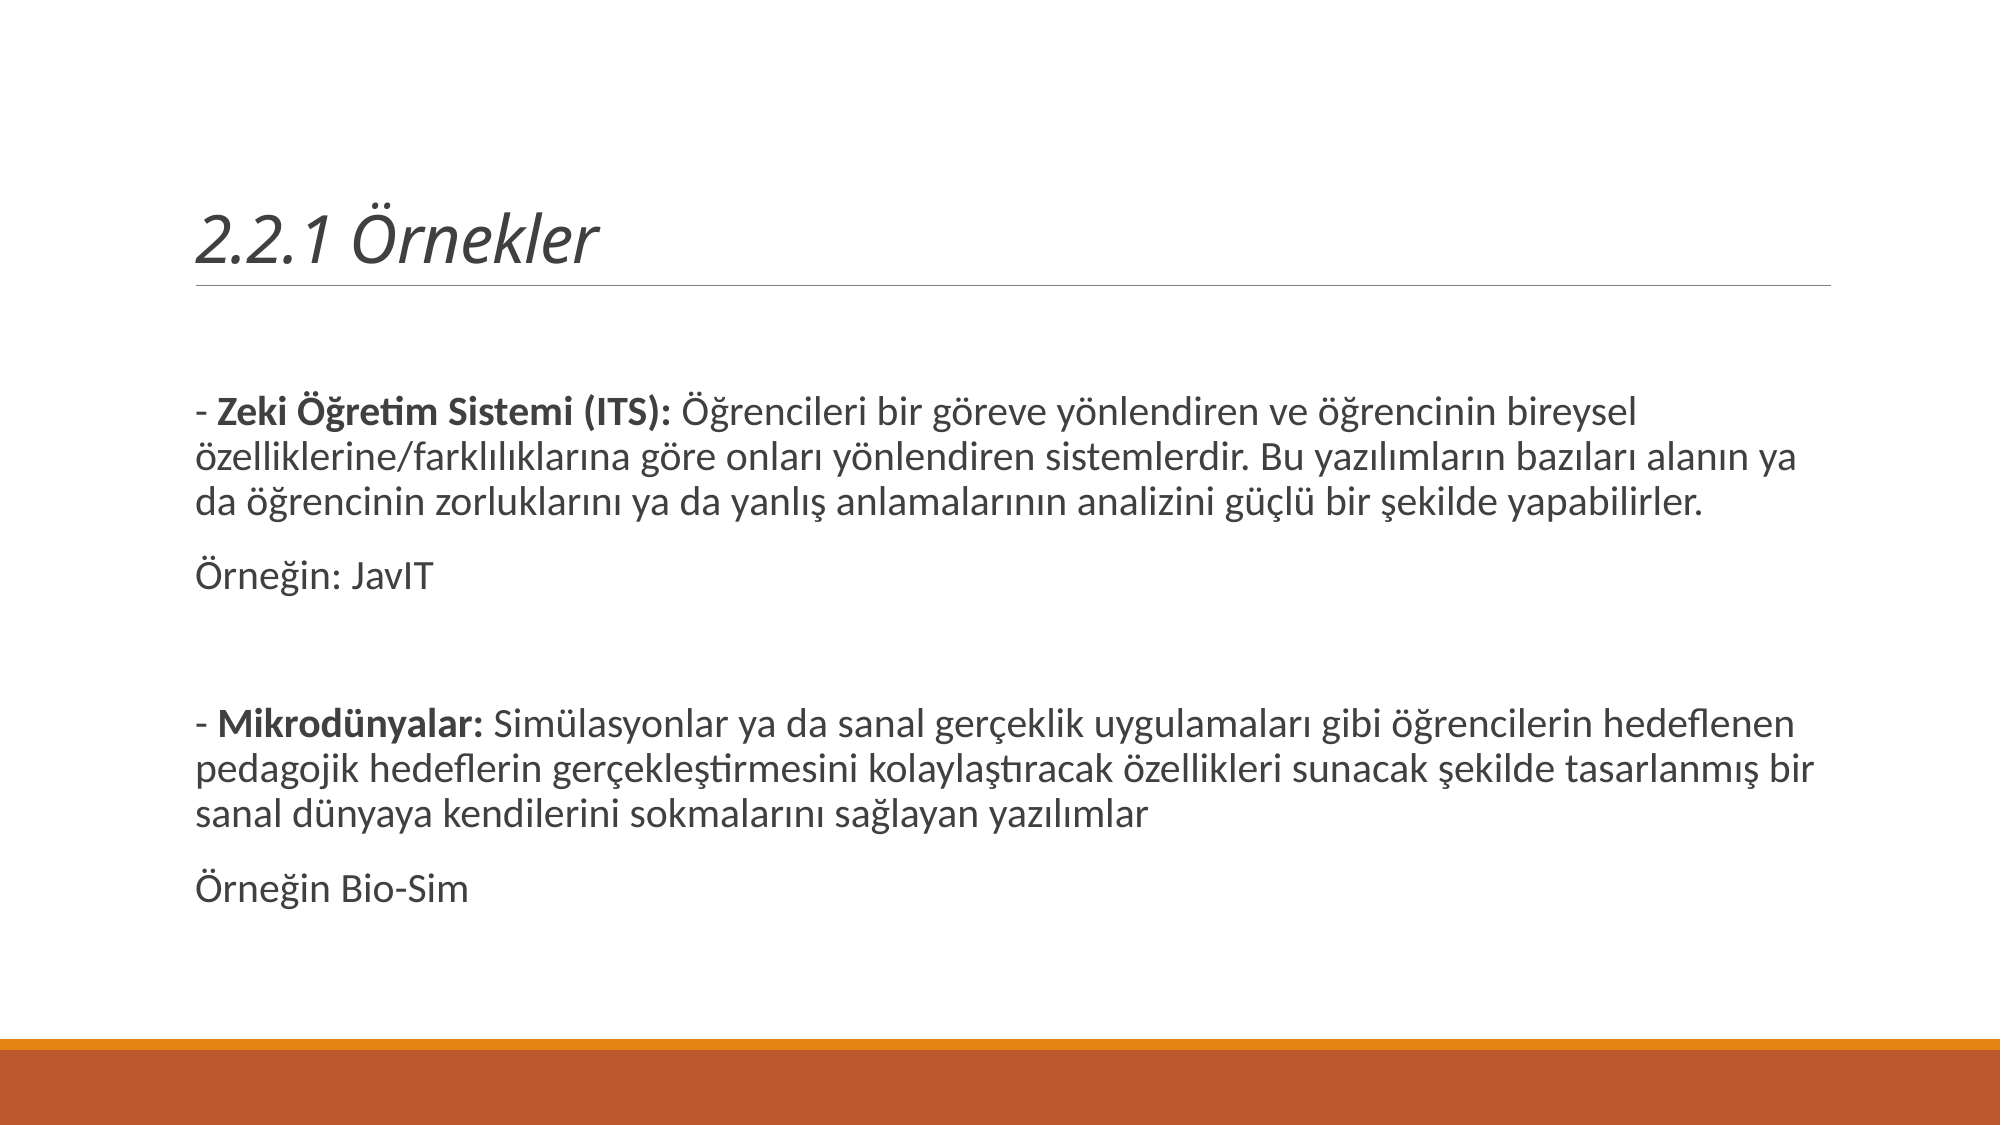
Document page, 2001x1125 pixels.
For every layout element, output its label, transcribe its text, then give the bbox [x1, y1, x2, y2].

list - Zeki Öğretim Sistemi (ITS): Öğrencileri bir göreve yönlendiren ve öğrencinin bireysel özelliklerine/farklılıklarına göre onları yönlendiren sistemlerdir. Bu yazılımların bazıları alanın ya da öğrencinin zorluklarını ya da yanlış anlamalarının analizini güçlü bir şekilde yapabilirler. Örneğin: JavIT - Mikrodünyalar: Simülasyonlar ya da sanal gerçeklik uygulamaları gibi öğrencilerin hedeflenen pedagojik hedeflerin gerçekleştirmesini kolaylaştıracak özellikleri sunacak şekilde tasarlanmış bir sanal dünyaya kendilerini sokmalarını sağlayan yazılımlar Örneğin Bio-Sim [180, 302, 1830, 963]
title 2.2.1 Örnekler [180, 47, 1830, 285]
